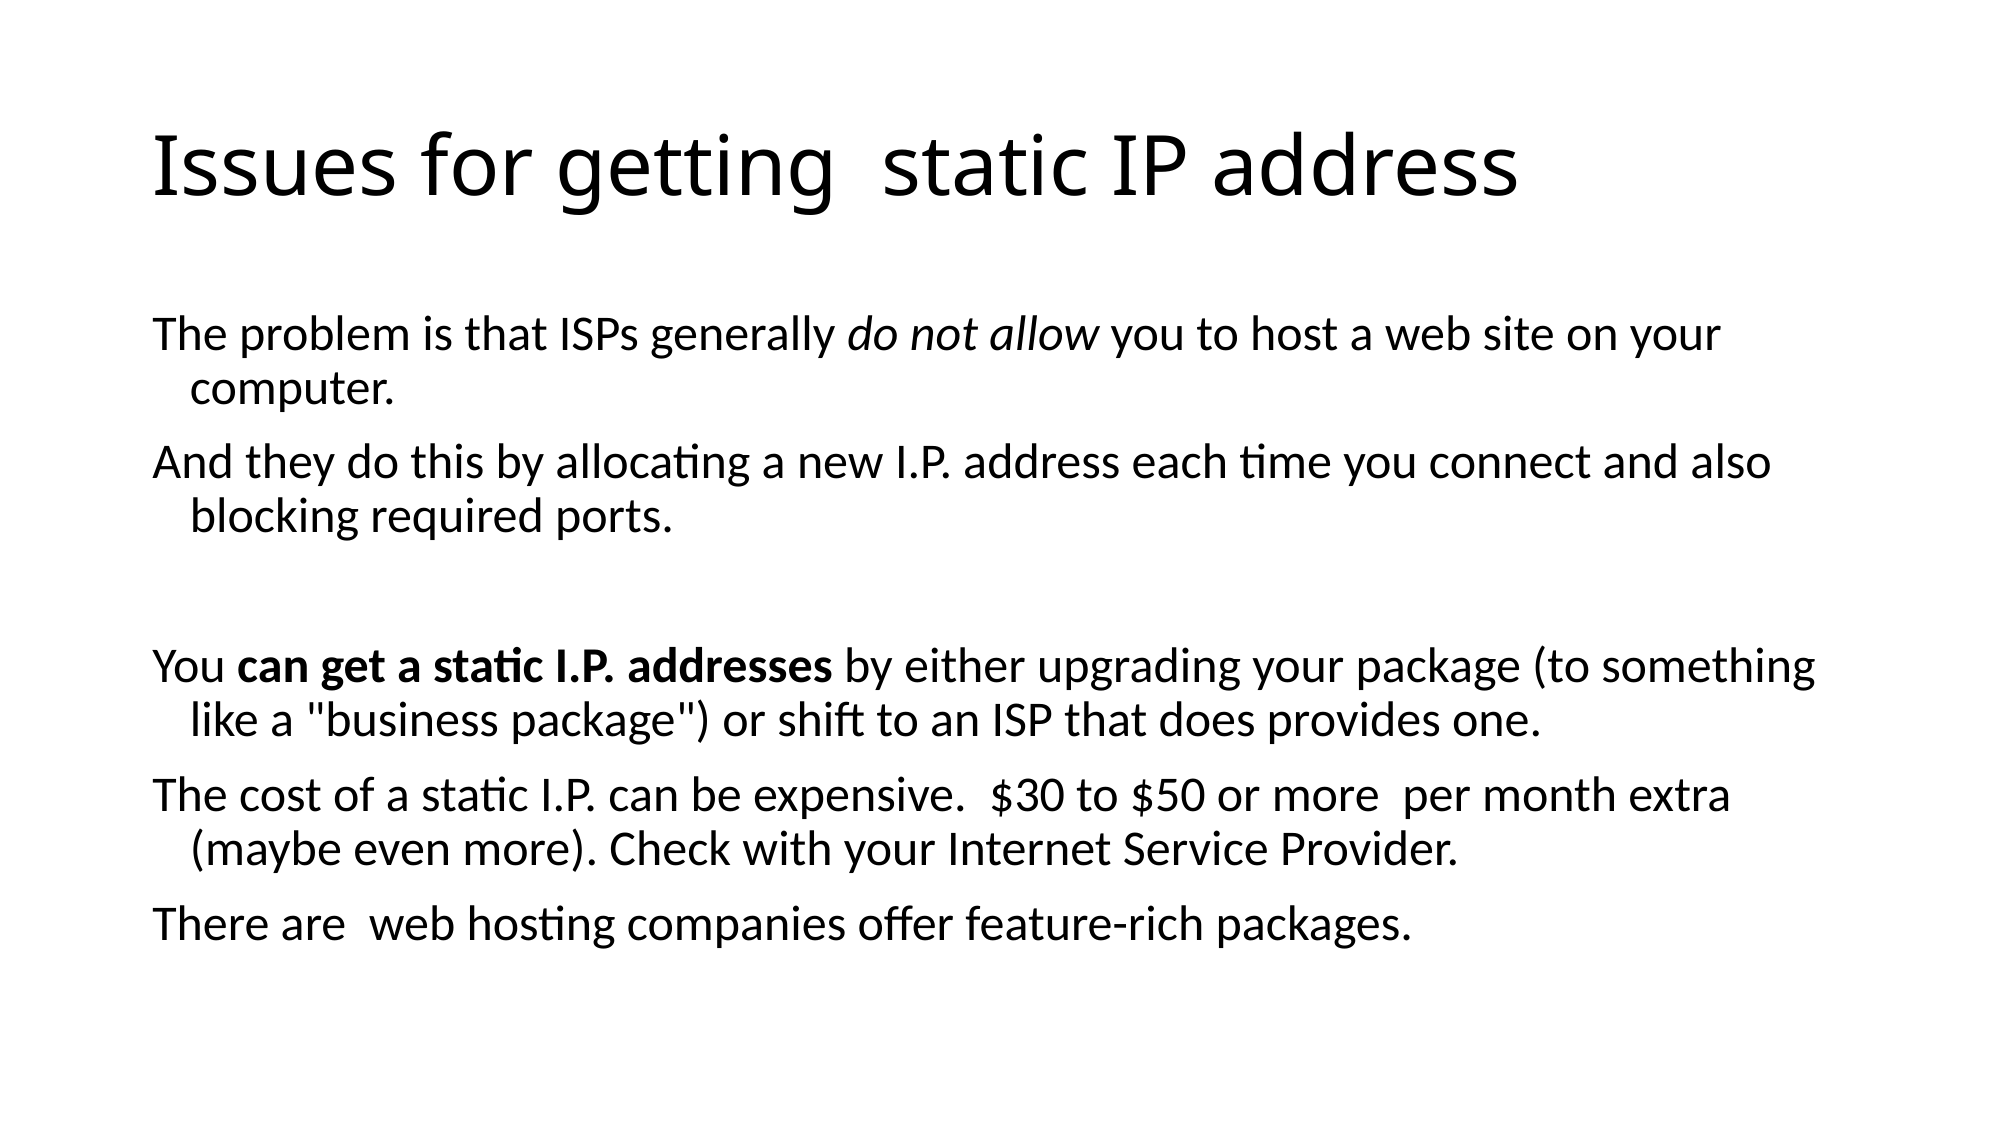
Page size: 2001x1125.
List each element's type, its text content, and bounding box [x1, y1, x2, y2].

title Issues for getting static IP address [137, 59, 1863, 278]
list The problem is that ISPs generally do not allow you to host a web site on your computer. And they do this by allocating a new I.P. address each time you connect and also blocking required ports. You can get a static I.P. addresses by either upgrading your package (to something like a "business package") or shift to an ISP that does provides one. The cost of a static I.P. can be expensive. $30 to $50 or more per month extra (maybe even more). Check with your Internet Service Provider. There are web hosting companies offer feature-rich packages. [137, 299, 1863, 1014]
